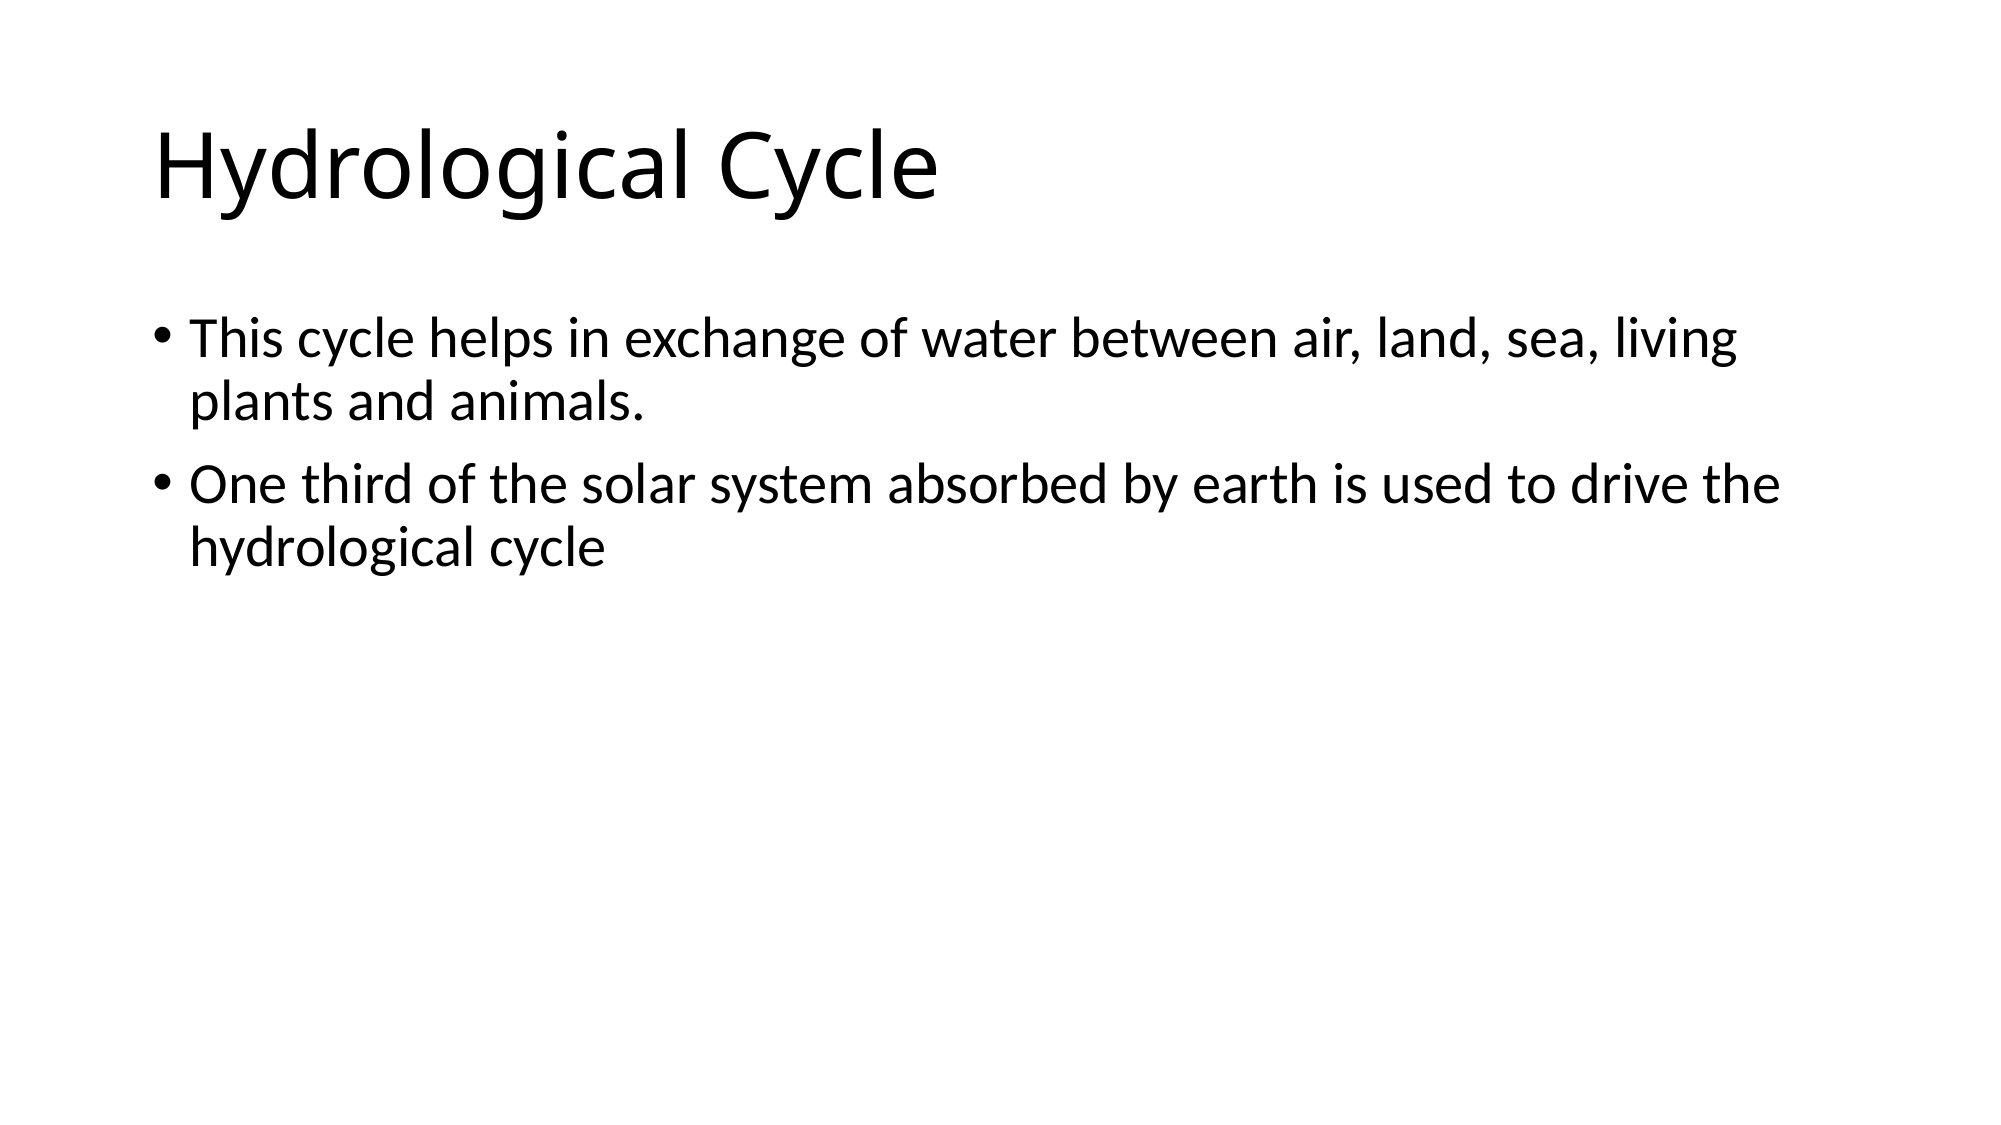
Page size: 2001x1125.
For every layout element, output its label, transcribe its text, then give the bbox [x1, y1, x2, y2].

title Hydrological Cycle [137, 59, 1863, 278]
list This cycle helps in exchange of water between air, land, sea, living plants and animals. One third of the solar system absorbed by earth is used to drive the hydrological cycle [137, 299, 1863, 1014]
